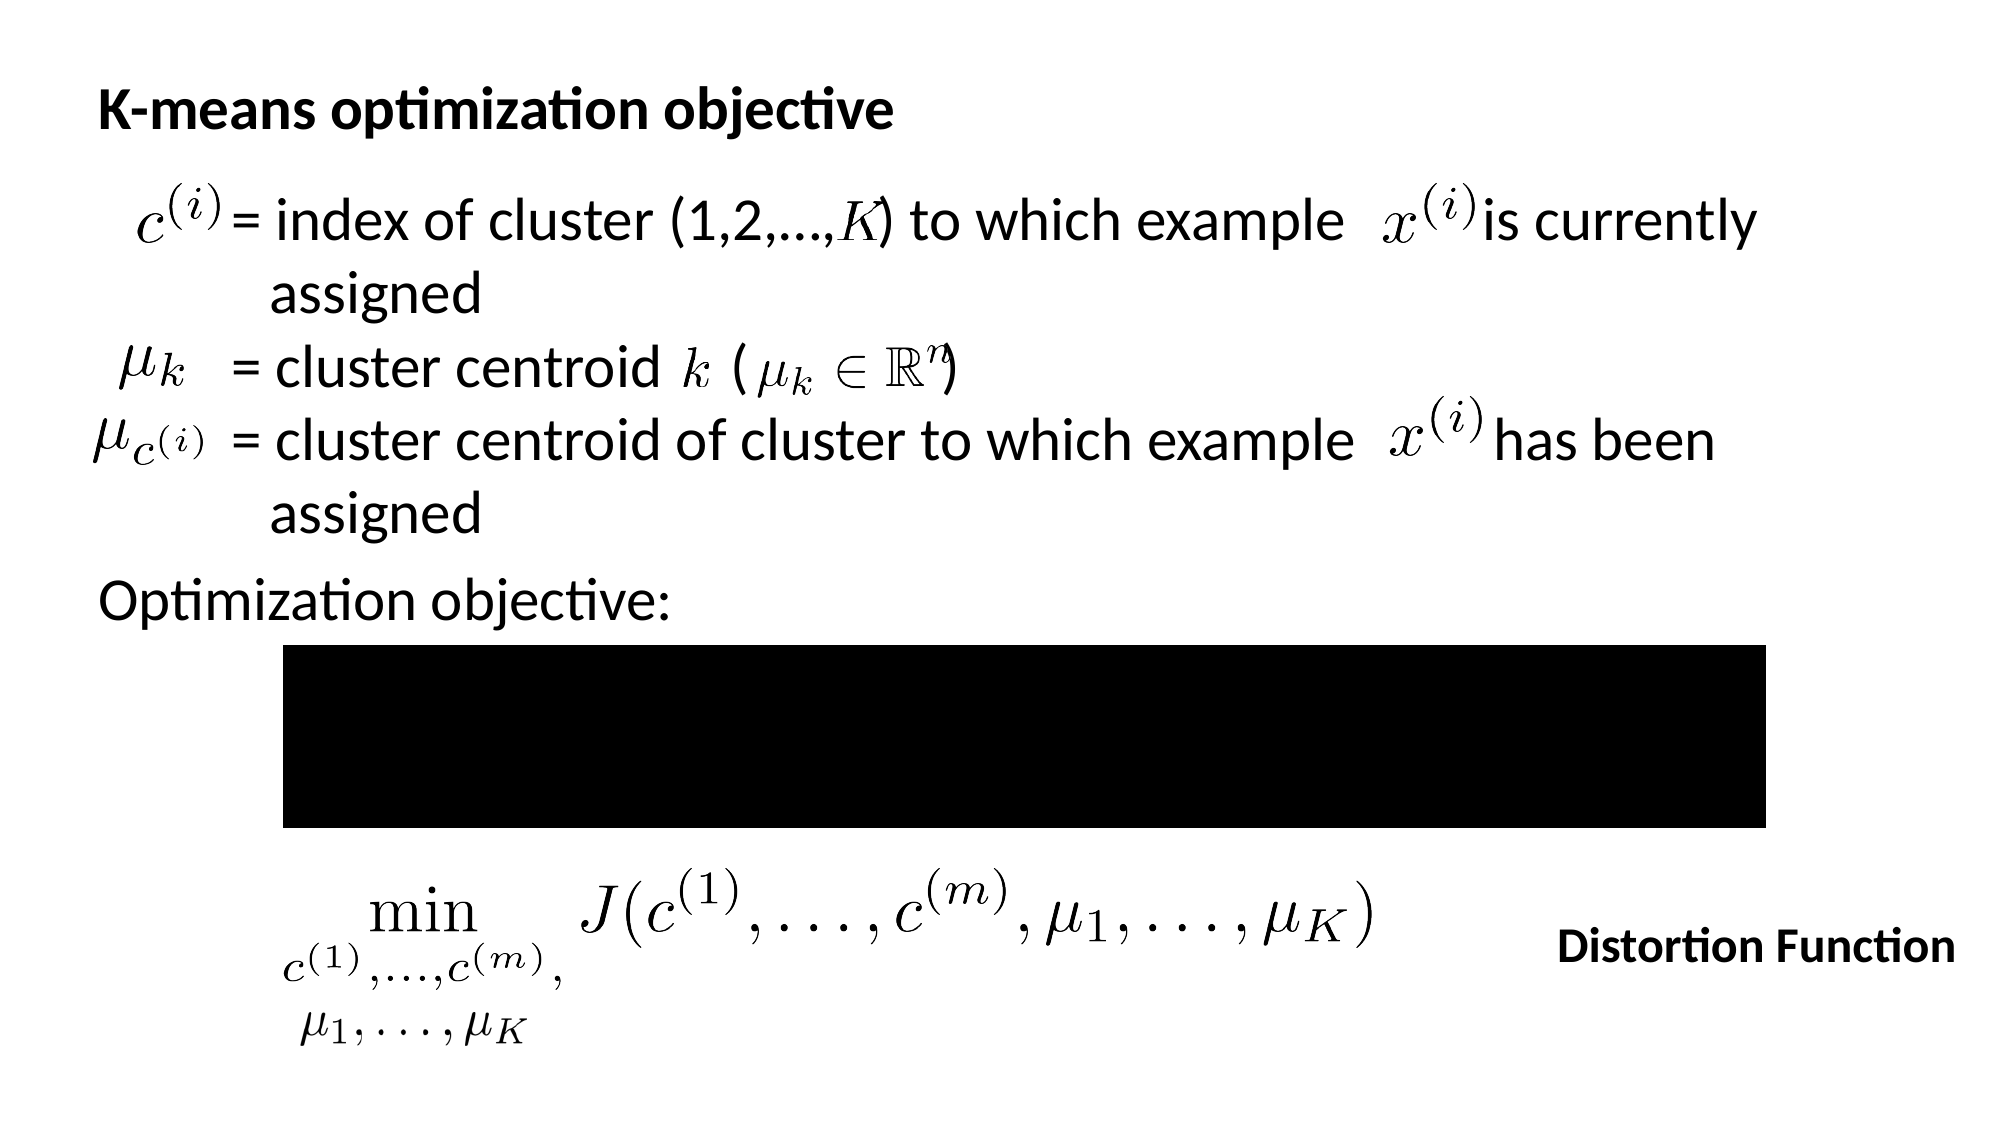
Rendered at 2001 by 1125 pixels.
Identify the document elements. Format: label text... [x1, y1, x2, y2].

text_box K-means optimization objective [83, 60, 1900, 150]
picture [137, 181, 220, 243]
text_box = index of cluster (1,2,…, ) to which example is currently assigned = cluster centroid ( ) = cluster centroid of cluster to which example has been assigned [116, 172, 1934, 554]
text_box Optimization objective: [83, 551, 1900, 714]
picture [837, 201, 886, 240]
text_box Distortion Function [1542, 904, 1977, 980]
picture [283, 867, 1372, 990]
picture [92, 418, 204, 465]
picture [1382, 181, 1476, 243]
picture [757, 345, 951, 398]
picture [683, 347, 709, 388]
picture [283, 645, 1767, 828]
picture [1389, 394, 1482, 456]
picture [299, 1012, 527, 1046]
picture [118, 345, 184, 391]
